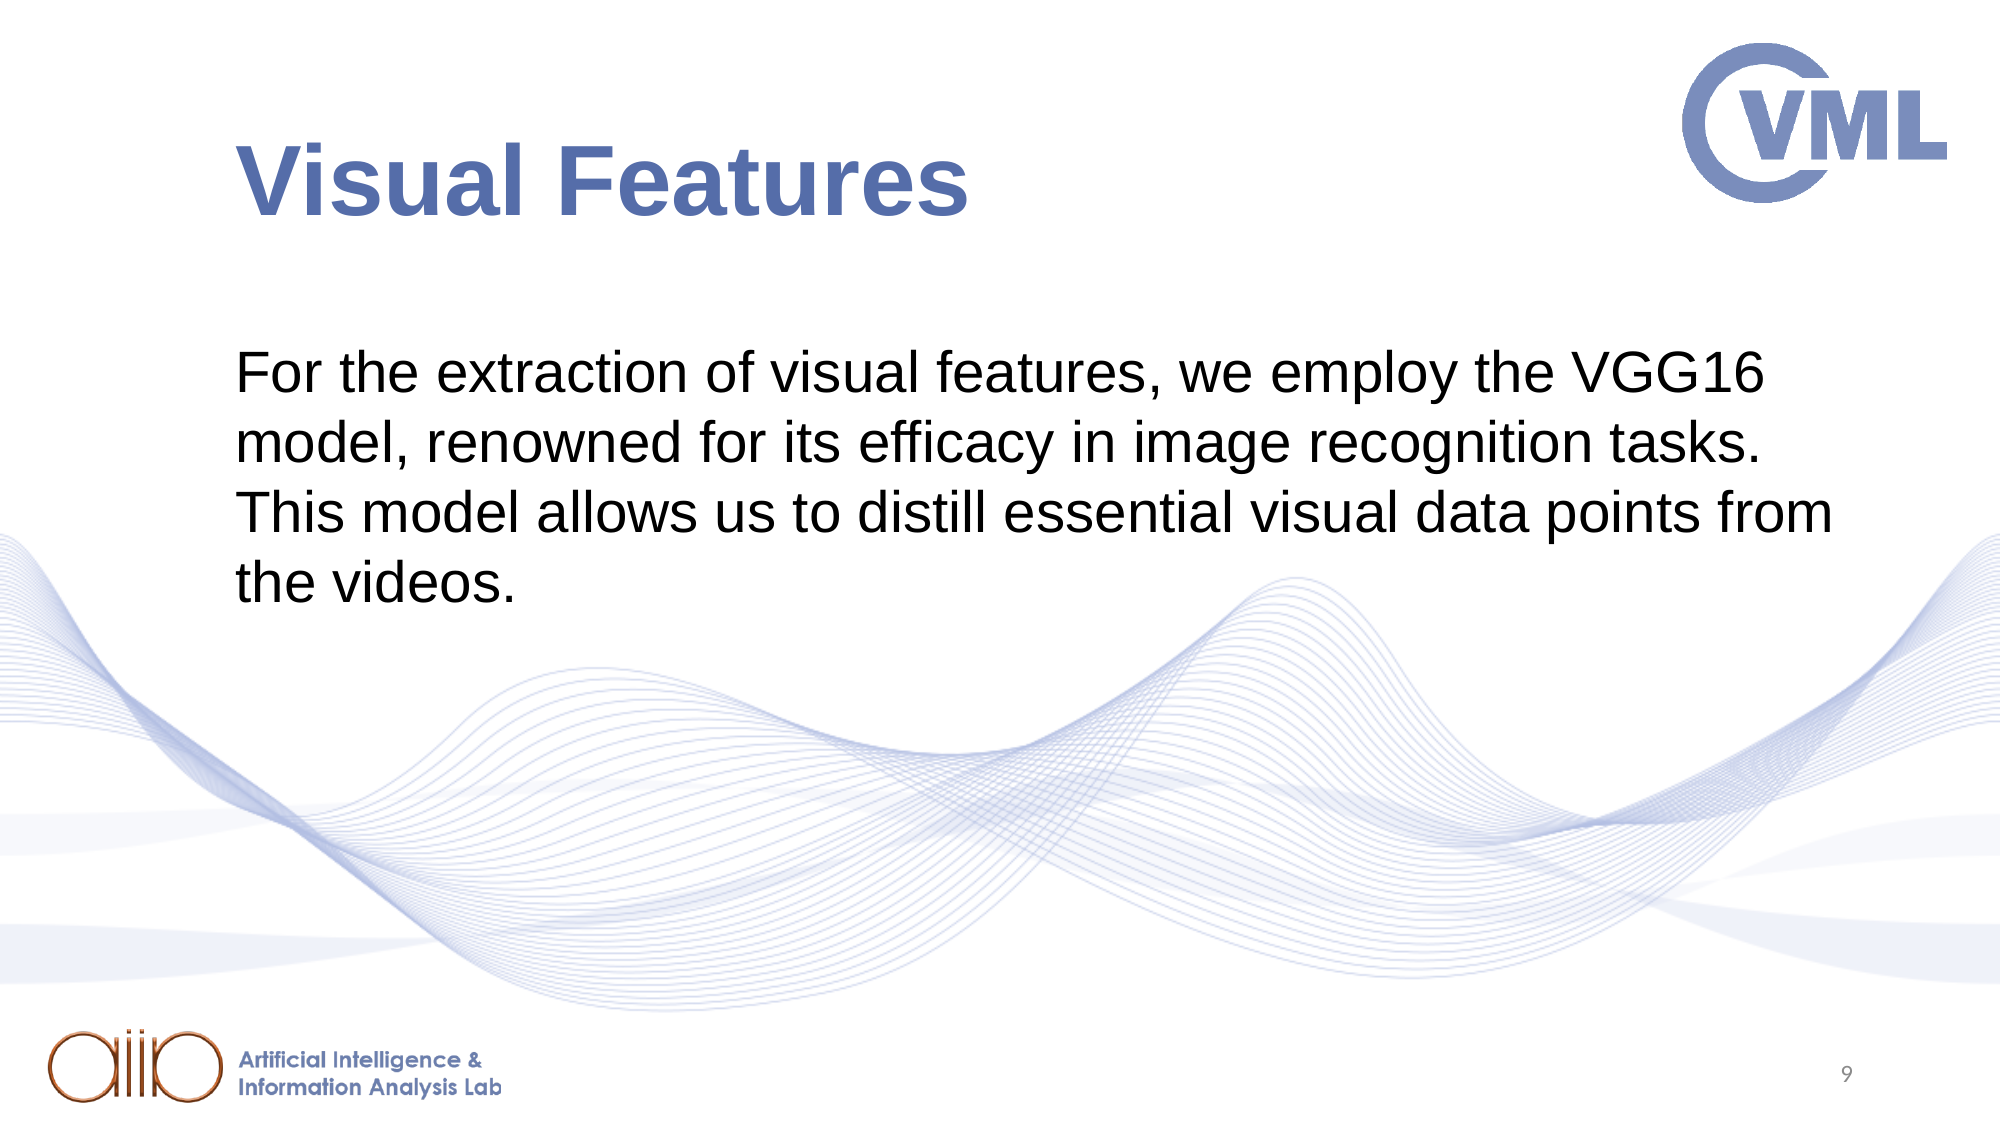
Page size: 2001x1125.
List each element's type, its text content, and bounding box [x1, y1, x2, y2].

slide_number 9 [1401, 1042, 1869, 1103]
picture [1647, 19, 1993, 226]
list For the extraction of visual features, we employ the VGG16 model, renowned for its efficacy in image recognition tasks. This model allows us to distill essential visual data points from the videos. [220, 326, 1863, 1024]
picture [43, 1023, 501, 1106]
title Visual Features [220, 66, 1455, 284]
